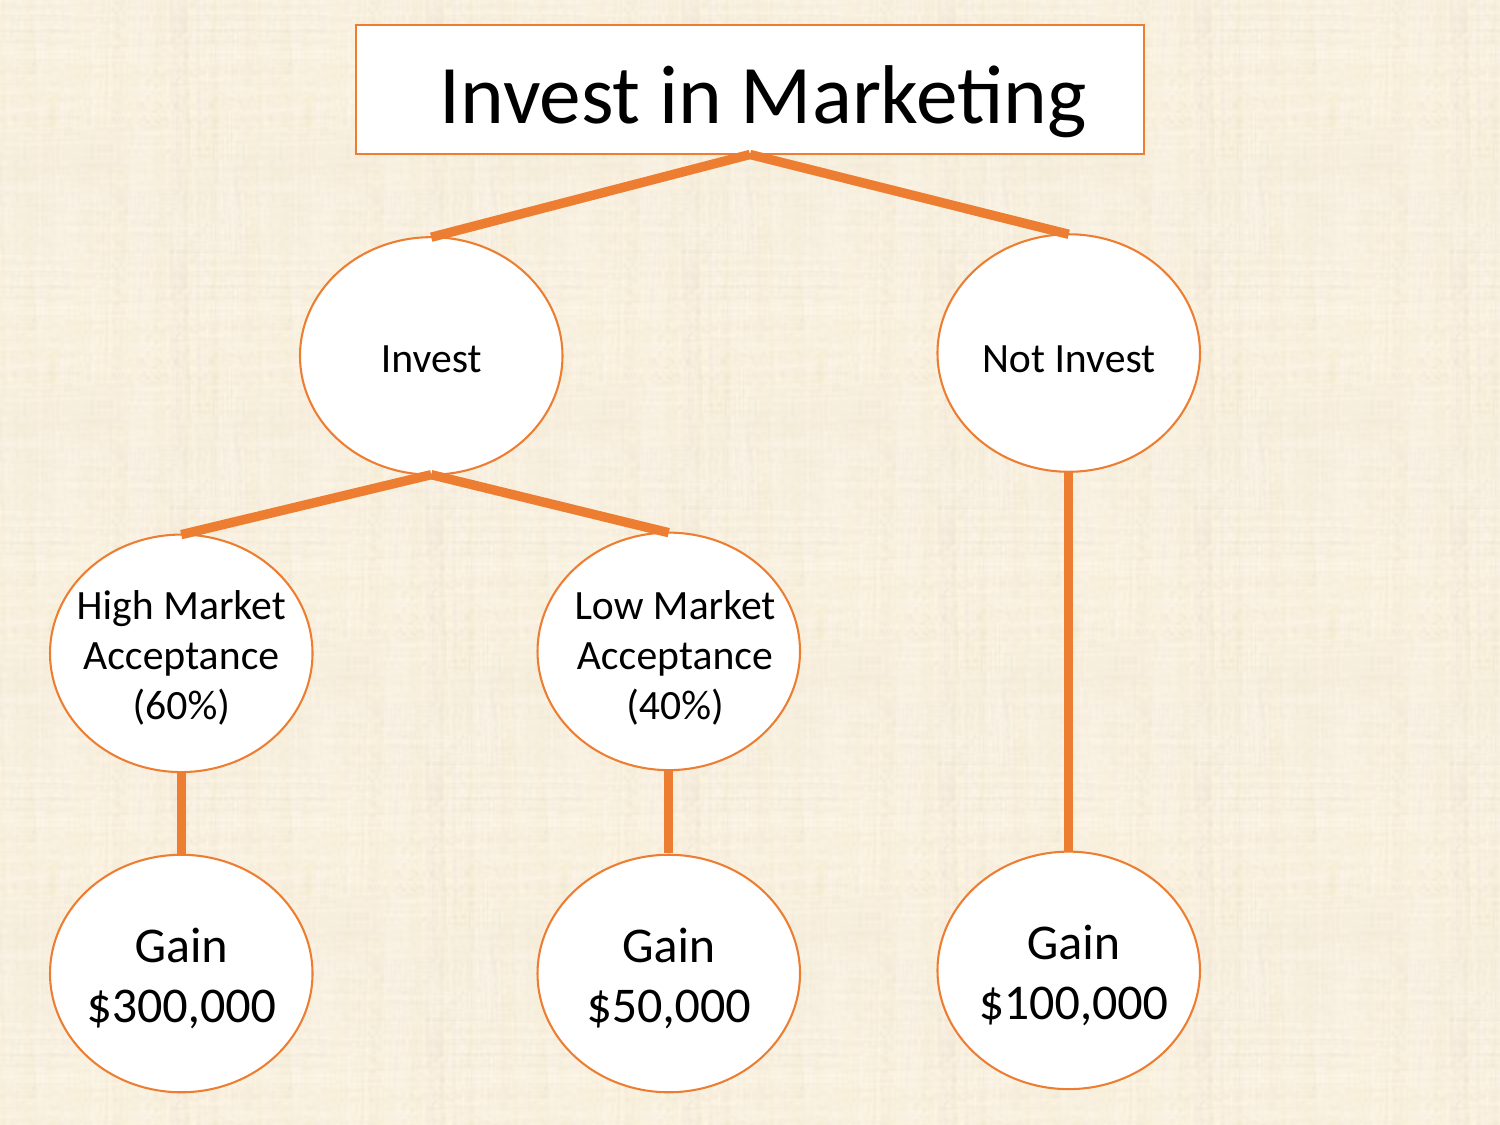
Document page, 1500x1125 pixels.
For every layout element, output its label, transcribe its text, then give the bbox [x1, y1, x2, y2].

text_box Invest [315, 323, 547, 388]
text_box [71, 1041, 291, 1094]
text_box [431, 154, 750, 238]
text_box [297, 915, 314, 1032]
text_box Not Invest [953, 323, 1185, 388]
text_box [298, 236, 564, 474]
text_box Invest in Marketing [424, 32, 1175, 148]
text_box [936, 233, 1202, 473]
text_box Gain $50,000 [562, 905, 775, 1041]
text_box [48, 916, 65, 1031]
text_box Gain $100,000 [962, 902, 1185, 1037]
text_box [936, 850, 1179, 1091]
text_box Low Market Acceptance (40%) [543, 570, 807, 735]
text_box [72, 853, 290, 905]
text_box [750, 154, 1069, 235]
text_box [181, 474, 432, 535]
text_box High Market Acceptance (60%) [50, 570, 313, 735]
text_box [574, 735, 764, 772]
text_box [84, 735, 279, 774]
text_box [571, 531, 766, 570]
text_box [536, 853, 802, 1094]
text_box [86, 533, 277, 570]
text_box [431, 474, 669, 533]
text_box [536, 614, 543, 689]
text_box [1185, 913, 1202, 1028]
text_box Gain $300,000 [65, 905, 297, 1041]
text_box [355, 24, 1145, 155]
